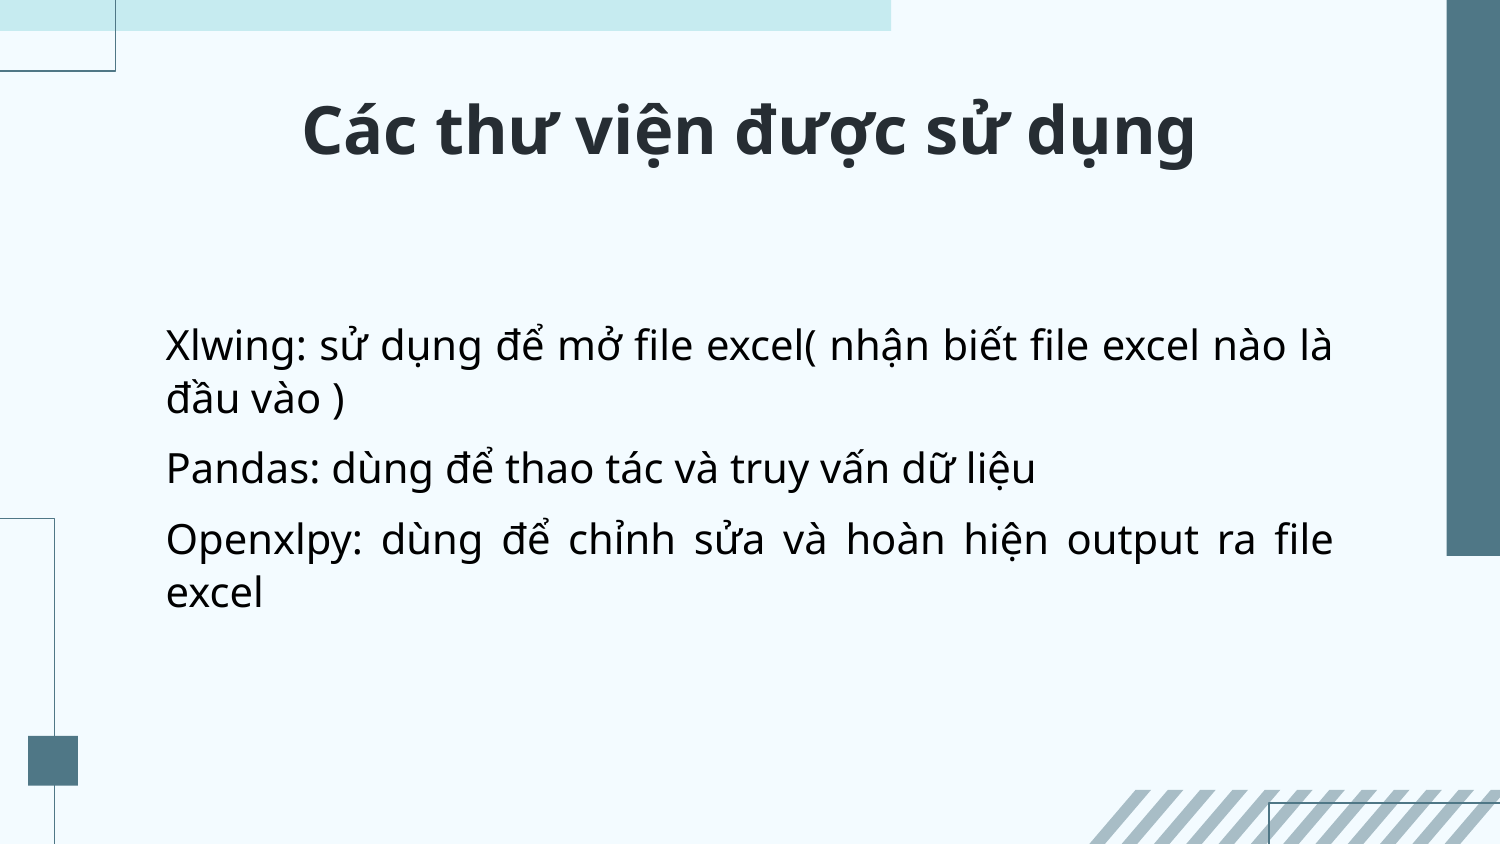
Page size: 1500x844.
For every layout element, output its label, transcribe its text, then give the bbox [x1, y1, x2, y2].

text_box Xlwing: sử dụng để mở file excel( nhận biết file excel nào là đầu vào ) Pandas: dùng để thao tác và truy vấn dữ liệu Openxlpy: dùng để chỉnh sửa và hoàn hiện output ra file excel [150, 307, 1350, 624]
title Các thư viện được sử dụng [118, 72, 1382, 167]
